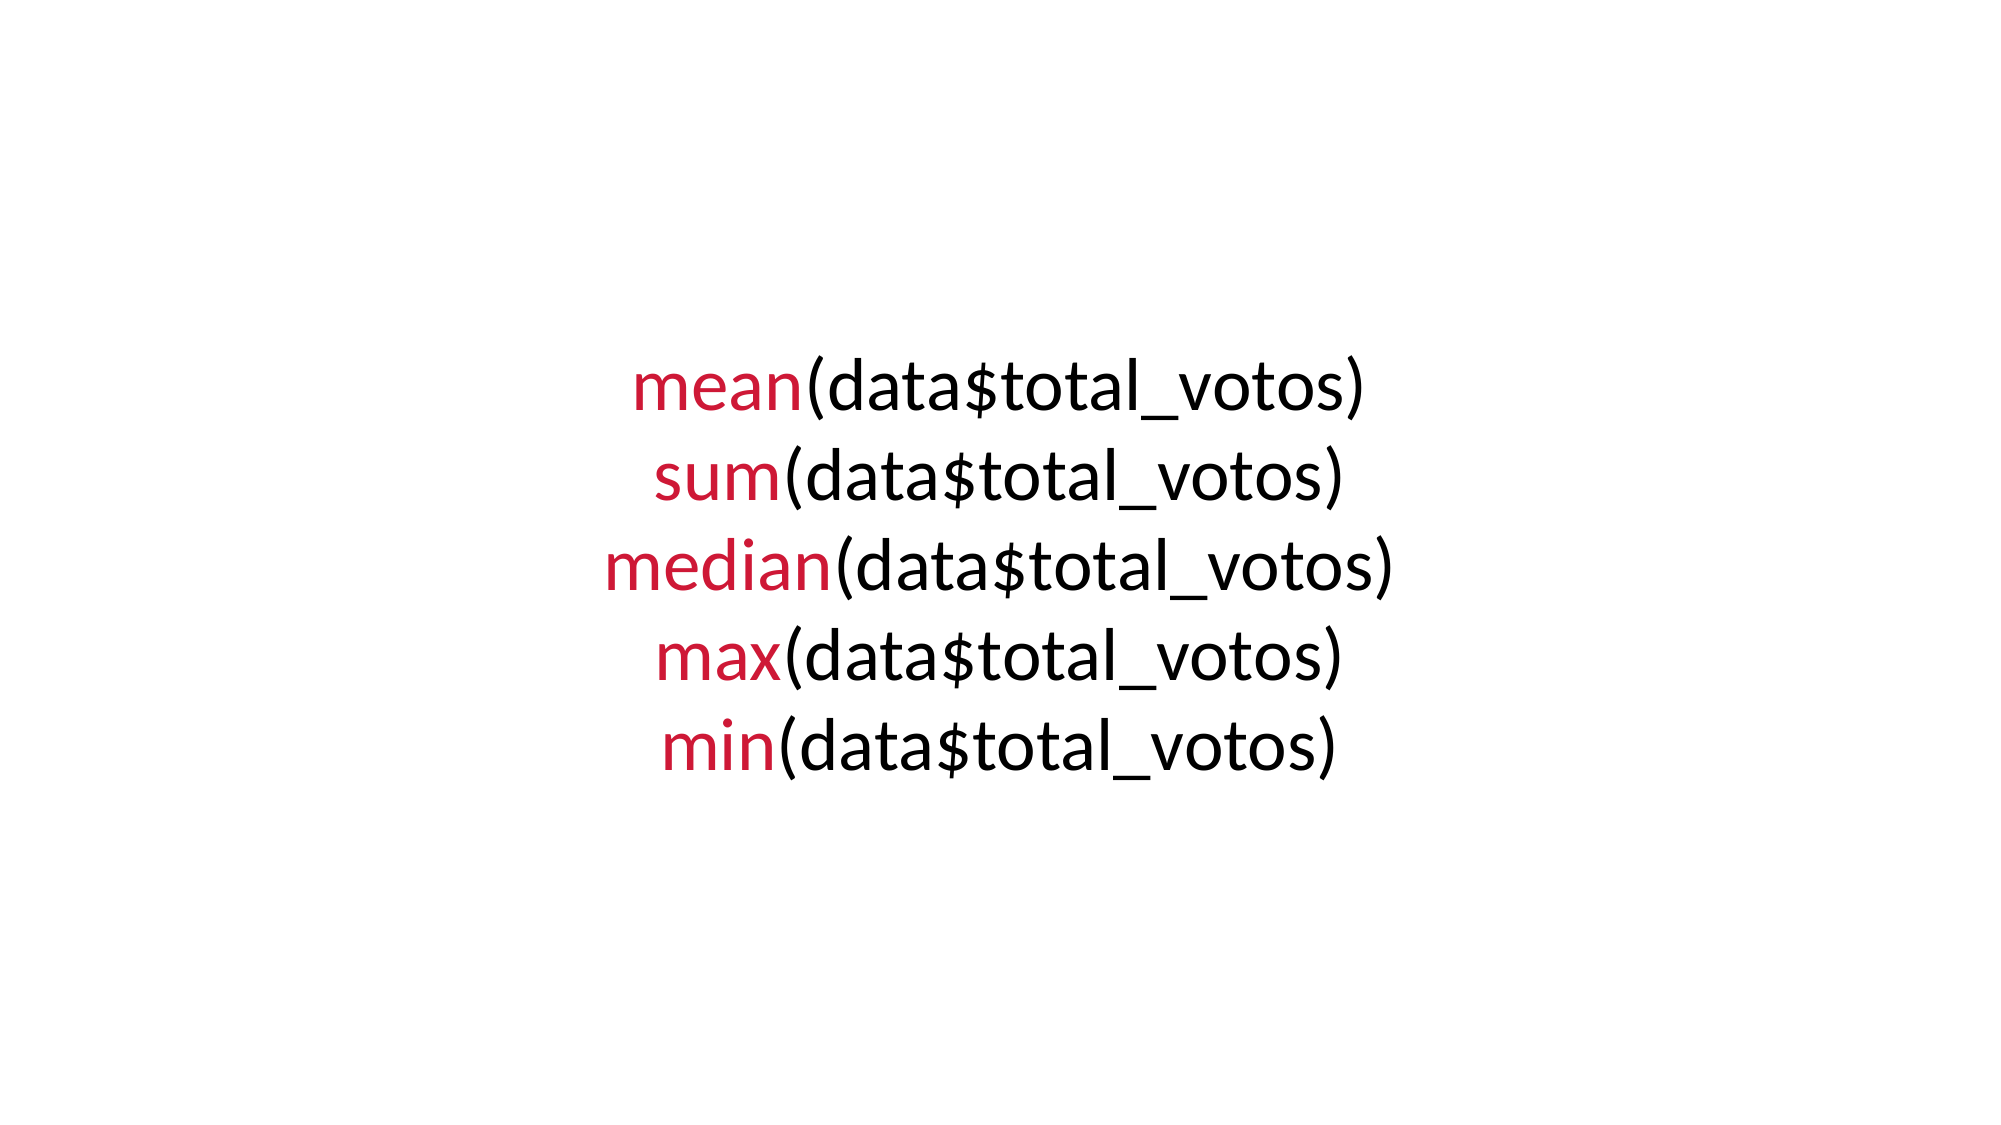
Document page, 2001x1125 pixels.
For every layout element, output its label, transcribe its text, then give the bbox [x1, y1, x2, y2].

text_box mean(data$total_votos) sum(data$total_votos) median(data$total_votos) max(data$total_votos) min(data$total_votos) [114, 327, 1885, 793]
